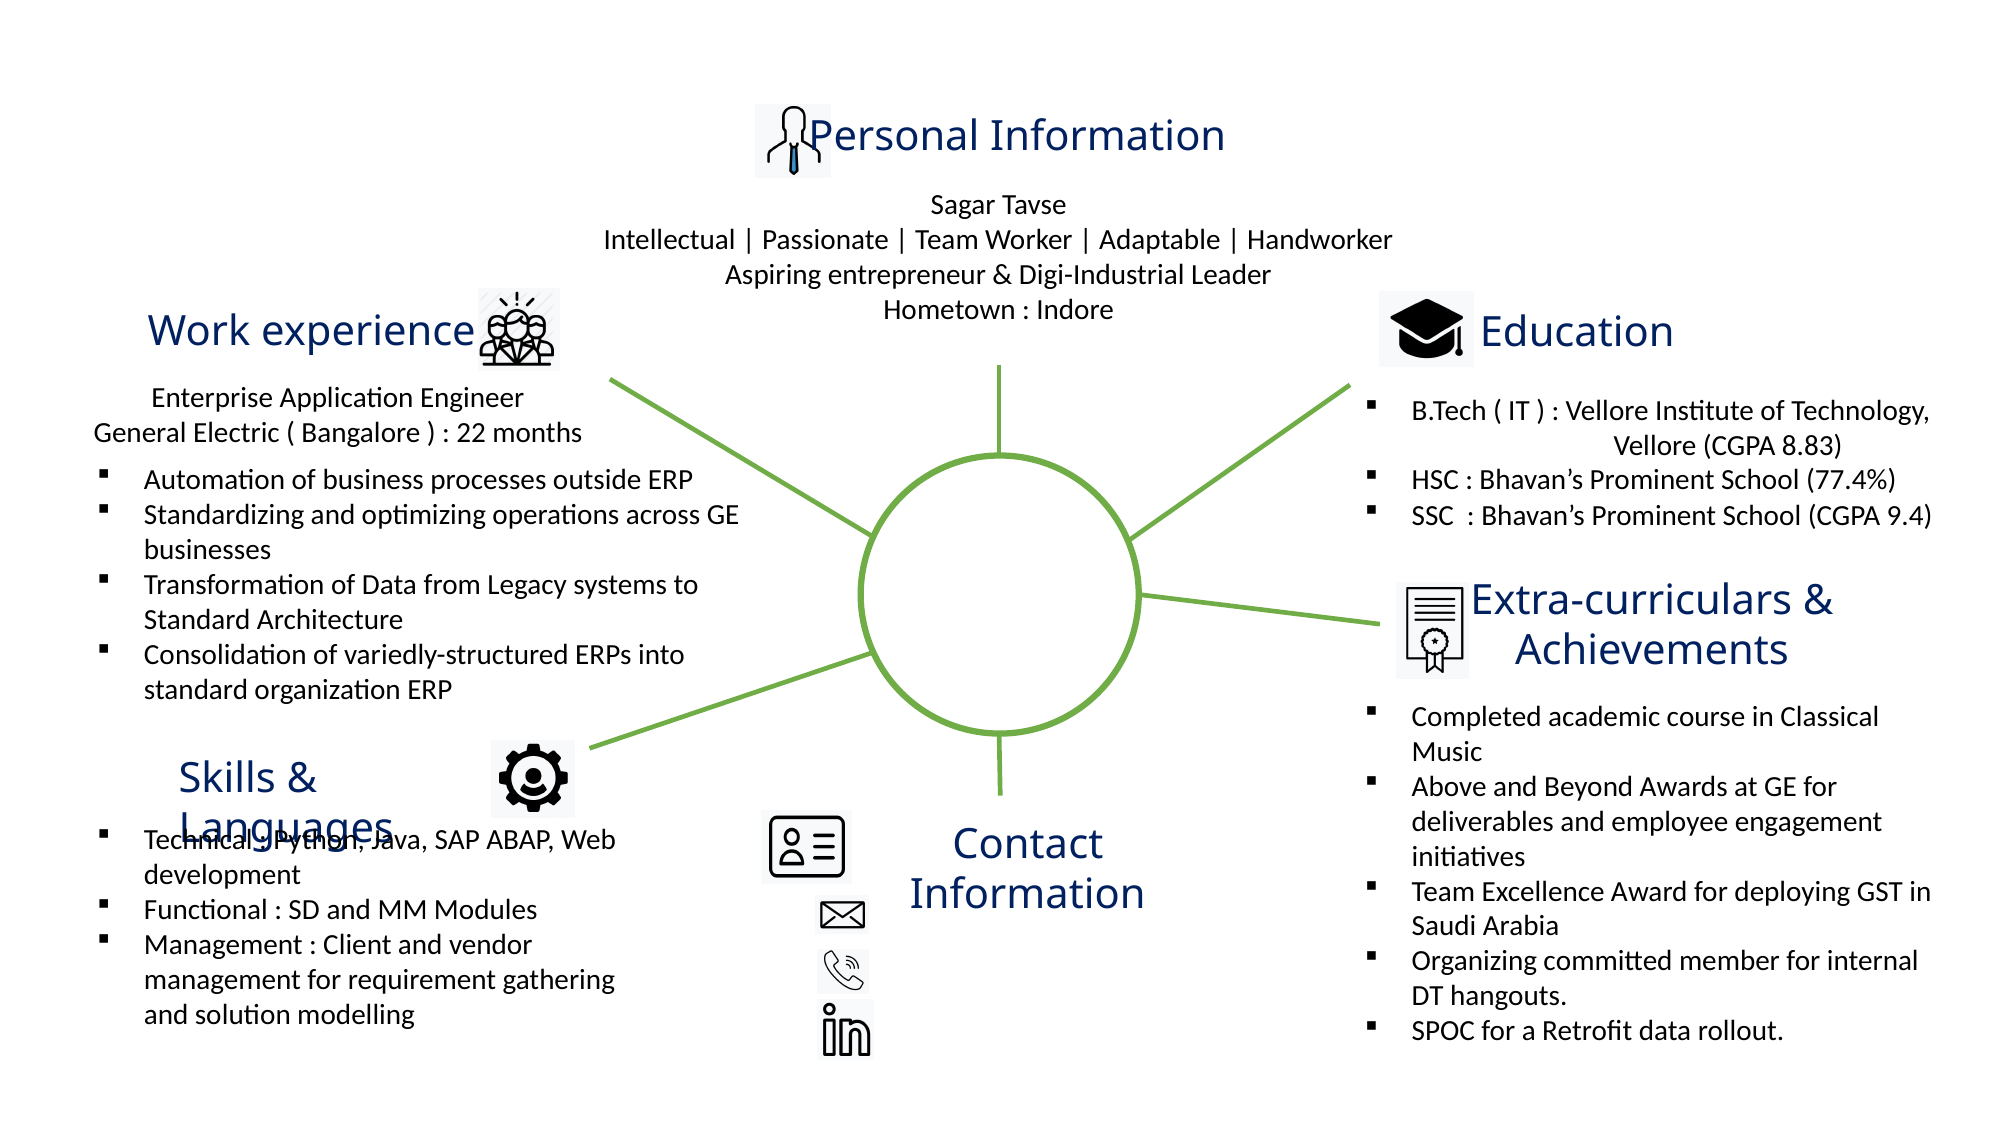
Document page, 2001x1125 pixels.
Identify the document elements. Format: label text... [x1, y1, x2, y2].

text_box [755, 101, 1242, 178]
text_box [1379, 291, 1693, 367]
picture [817, 999, 874, 1060]
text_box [761, 809, 1240, 884]
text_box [609, 379, 874, 538]
picture [815, 895, 869, 934]
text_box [589, 652, 874, 749]
text_box Technical : Python, Java, SAP ABAP, Web development Functional : SD and MM Modules Management : Client and vendor management for requirement gathering and solution modelling [82, 812, 638, 1038]
text_box Sagar Tavse Intellectual | Passionate | Team Worker | Adaptable | Handworker Aspiring entrepreneur & Digi-Industrial Leader Hometown : Indore [562, 177, 1435, 333]
text_box Automation of business processes outside ERP Standardizing and optimizing operations across GE businesses Transformation of Data from Legacy systems to Standard Architecture Consolidation of variedly-structured ERPs into standard organization ERP [82, 452, 760, 748]
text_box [1396, 565, 1877, 682]
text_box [163, 740, 575, 818]
text_box Enterprise Application Engineer General Electric ( Bangalore ) : 22 months [74, 370, 602, 491]
picture [817, 949, 869, 994]
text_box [1129, 384, 1350, 541]
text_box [123, 288, 560, 371]
text_box B.Tech ( IT ) : Vellore Institute of Technology, Vellore (CGPA 8.83) HSC : Bhavan’s Prominent School (77.4%) SSC : Bhavan’s Prominent School (CGPA 9.4) [1349, 383, 1950, 574]
text_box [859, 454, 1140, 735]
text_box Completed academic course in Classical Music Above and Beyond Awards at GE for deliverables and employee engagement initiatives Team Excellence Award for deploying GST in Saudi Arabia Organizing committed member for internal DT hangouts. SPOC for a Retrofit data rollout. [1349, 689, 1950, 1054]
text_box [1138, 594, 1380, 625]
